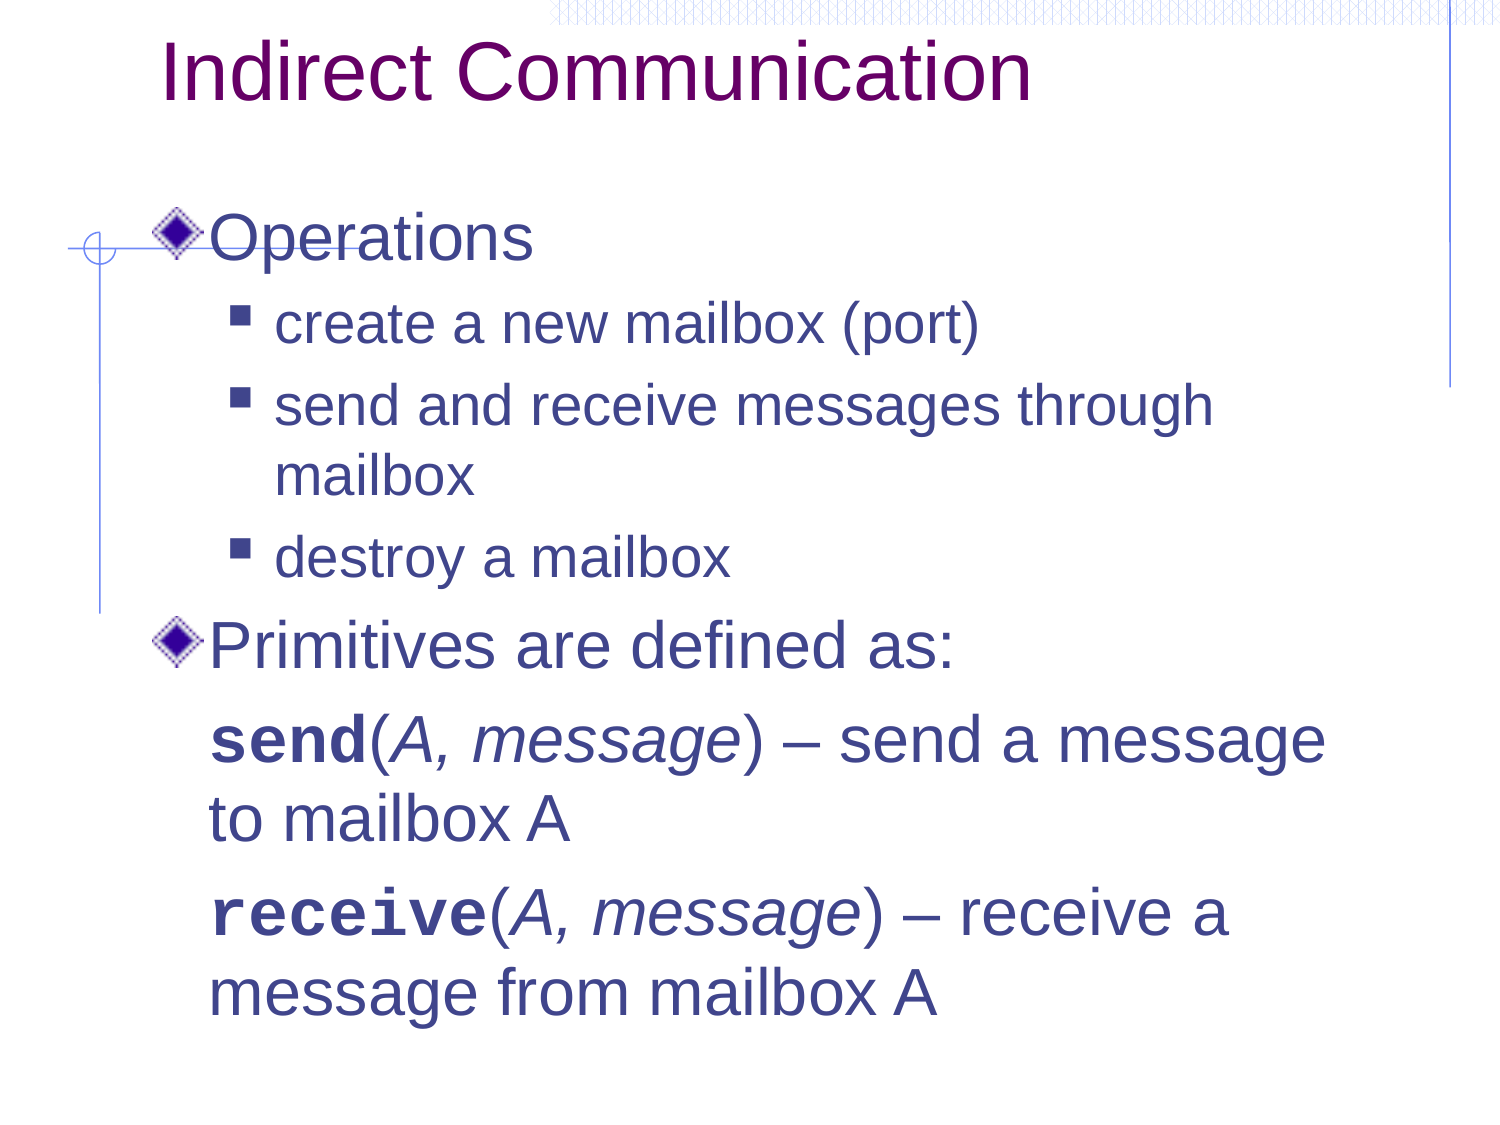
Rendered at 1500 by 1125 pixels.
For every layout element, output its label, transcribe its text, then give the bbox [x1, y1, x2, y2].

list Operations create a new mailbox (port) send and receive messages through mailbox destroy a mailbox Primitives are defined as: send(A, message) – send a message to mailbox A receive(A, message) – receive a message from mailbox A [137, 185, 1382, 814]
title Indirect Communication [144, 29, 1496, 125]
picture [152, 207, 204, 260]
picture [152, 616, 204, 668]
